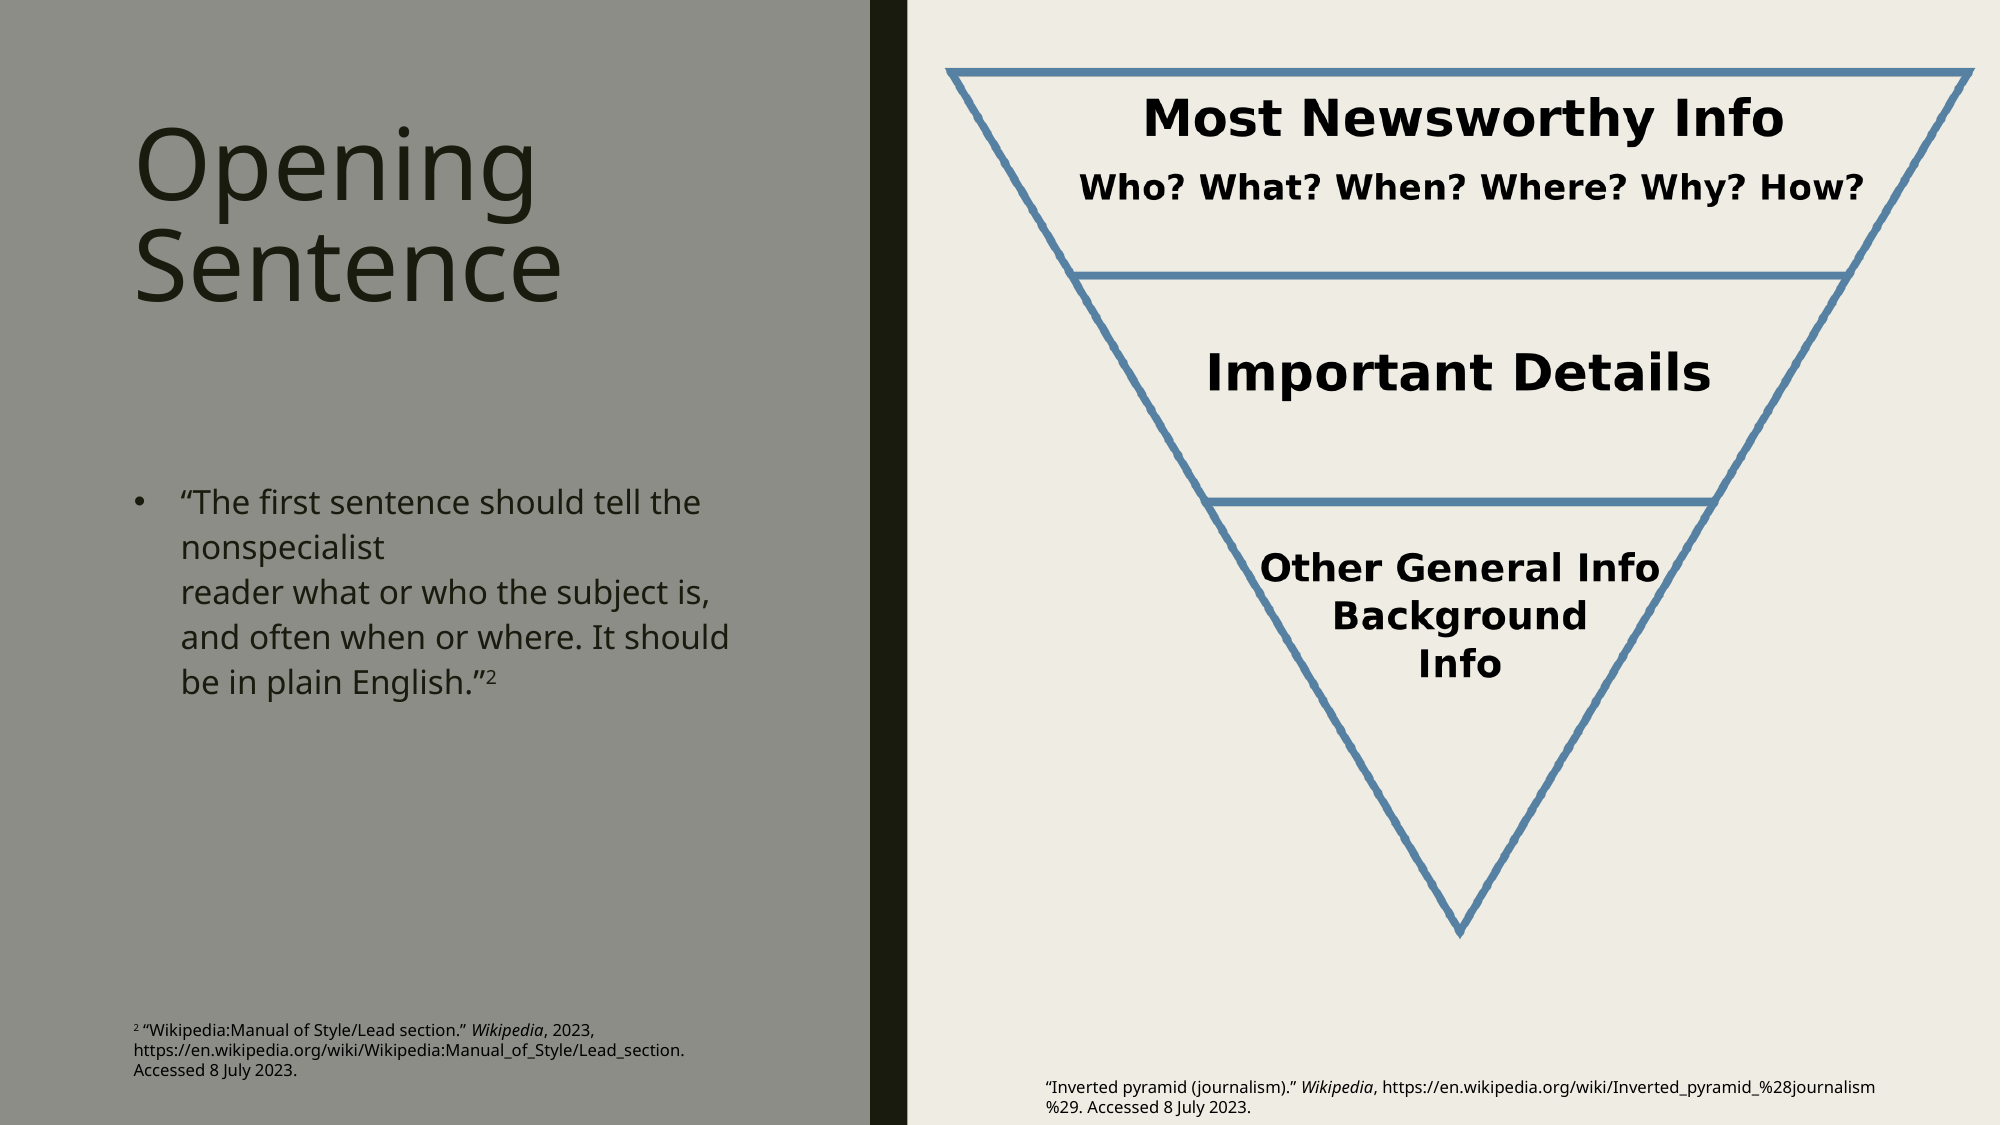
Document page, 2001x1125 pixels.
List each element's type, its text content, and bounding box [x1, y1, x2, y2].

picture [919, 40, 2000, 963]
text_box 2 “Wikipedia:Manual of Style/Lead section.” Wikipedia, 2023, https://en.wikipedia.org/wiki/Wikipedia:Manual_of_Style/Lead_section. Accessed 8 July 2023. [118, 1012, 752, 1088]
list “The first sentence should tell the nonspecialist reader what or who the subject is, and often when or where. It should be in plain English.”2 [118, 468, 752, 963]
text_box “Inverted pyramid (journalism).” Wikipedia, https://en.wikipedia.org/wiki/Inverted_pyramid_%28journalism%29. Accessed 8 July 2023. [1030, 1069, 1928, 1125]
title Opening Sentence [118, 112, 752, 467]
